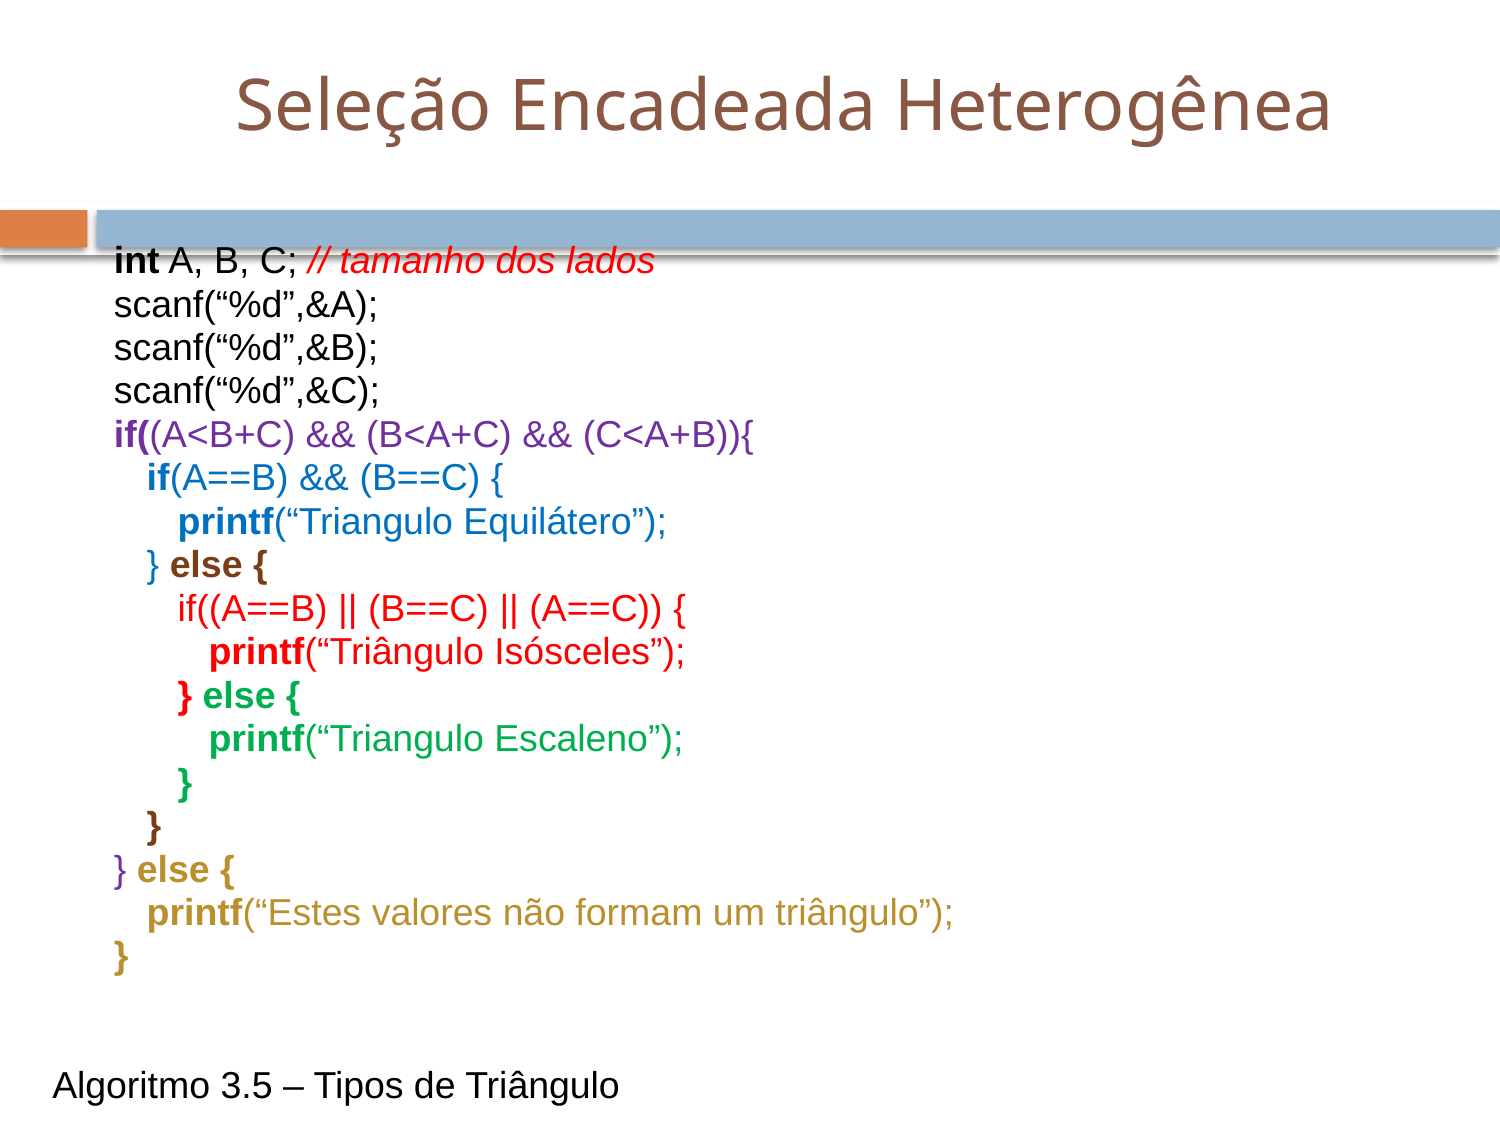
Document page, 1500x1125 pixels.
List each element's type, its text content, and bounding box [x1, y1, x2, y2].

text_box Algoritmo 3.5 – Tipos de Triângulo [37, 1061, 1500, 1113]
text_box int A, B, C; // tamanho dos lados scanf(“%d”,&A); scanf(“%d”,&B); scanf(“%d”,&C); if((A<B+C) && (B<A+C) && (C<A+B)){ if(A==B) && (B==C) { printf(“Triangulo Equilátero”); } else { if((A==B) || (B==C) || (A==C)) { printf(“Triângulo Isósceles”); } else { printf(“Triangulo Escaleno”); } } } else { printf(“Estes valores não formam um triângulo”); } [37, 237, 1450, 913]
title Seleção Encadeada Heterogênea [147, 27, 1423, 178]
